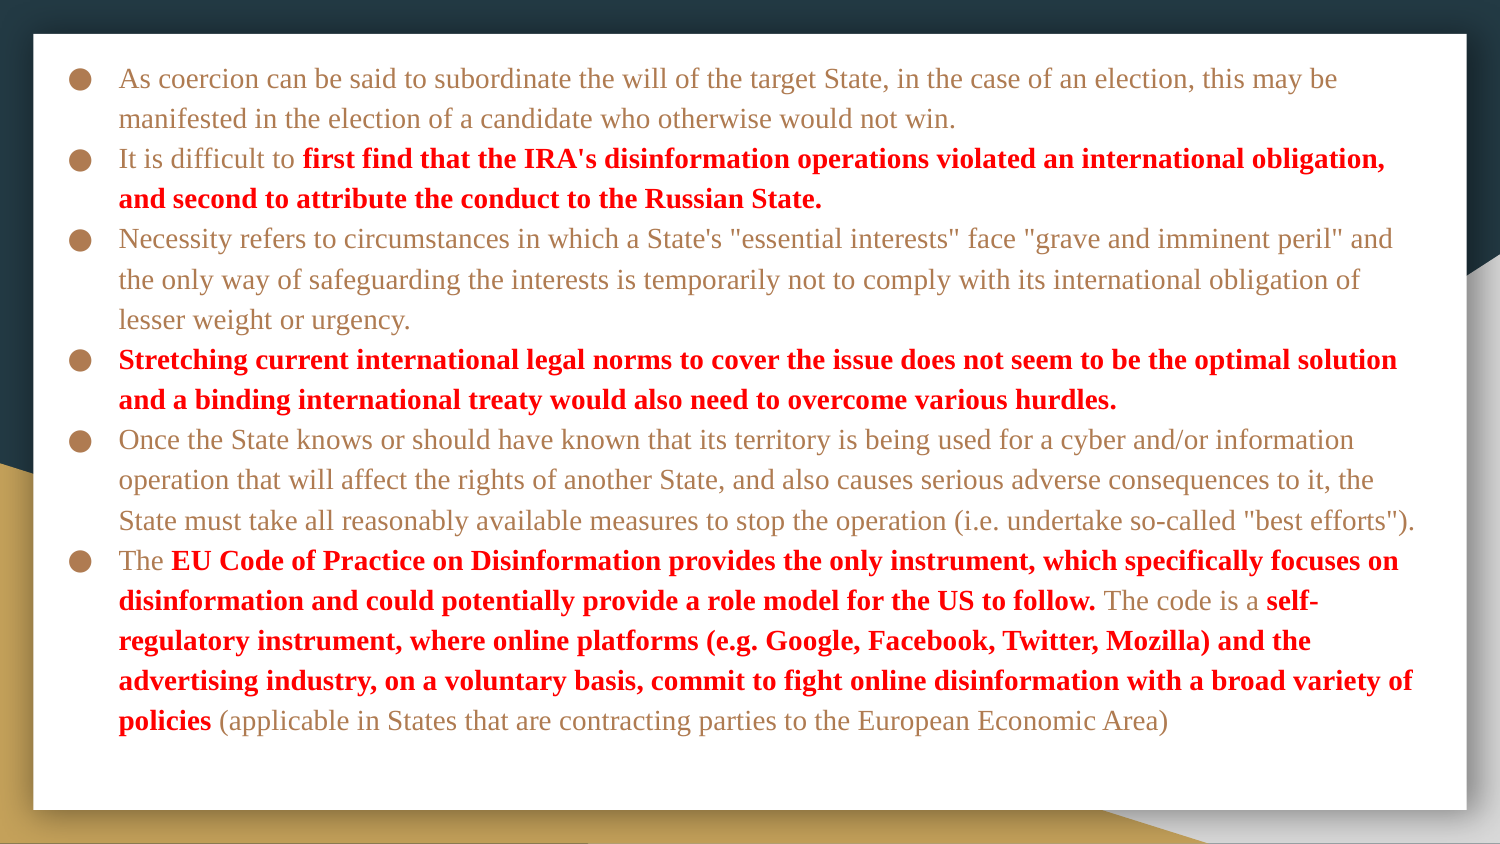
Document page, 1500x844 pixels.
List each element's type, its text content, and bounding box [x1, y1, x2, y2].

list As coercion can be said to subordinate the will of the target State, in the case of an election, this may be manifested in the election of a candidate who otherwise would not win. It is difficult to first find that the IRA's disinformation operations violated an international obligation, and second to attribute the conduct to the Russian State. Necessity refers to circumstances in which a State's "essential interests" face "grave and imminent peril" and the only way of safeguarding the interests is temporarily not to comply with its international obligation of lesser weight or urgency. Stretching current international legal norms to cover the issue does not seem to be the optimal solution and a binding international treaty would also need to overcome various hurdles. Once the State knows or should have known that its territory is being used for a cyber and/or information operation that will affect the rights of another State, and also causes serious adverse consequences to it, the State must take all reasonably available measures to stop the operation (i.e. undertake so-called "best efforts"). The EU Code of Practice on Disinformation provides the only instrument, which specifically focuses on disinformation and could potentially provide a role model for the US to follow. The code is a self-regulatory instrument, where online platforms (e.g. Google, Facebook, Twitter, Mozilla) and the advertising industry, on a voluntary basis, commit to fight online disinformation with a broad variety of policies (applicable in States that are contracting parties to the European Economic Area) [28, 38, 1450, 824]
